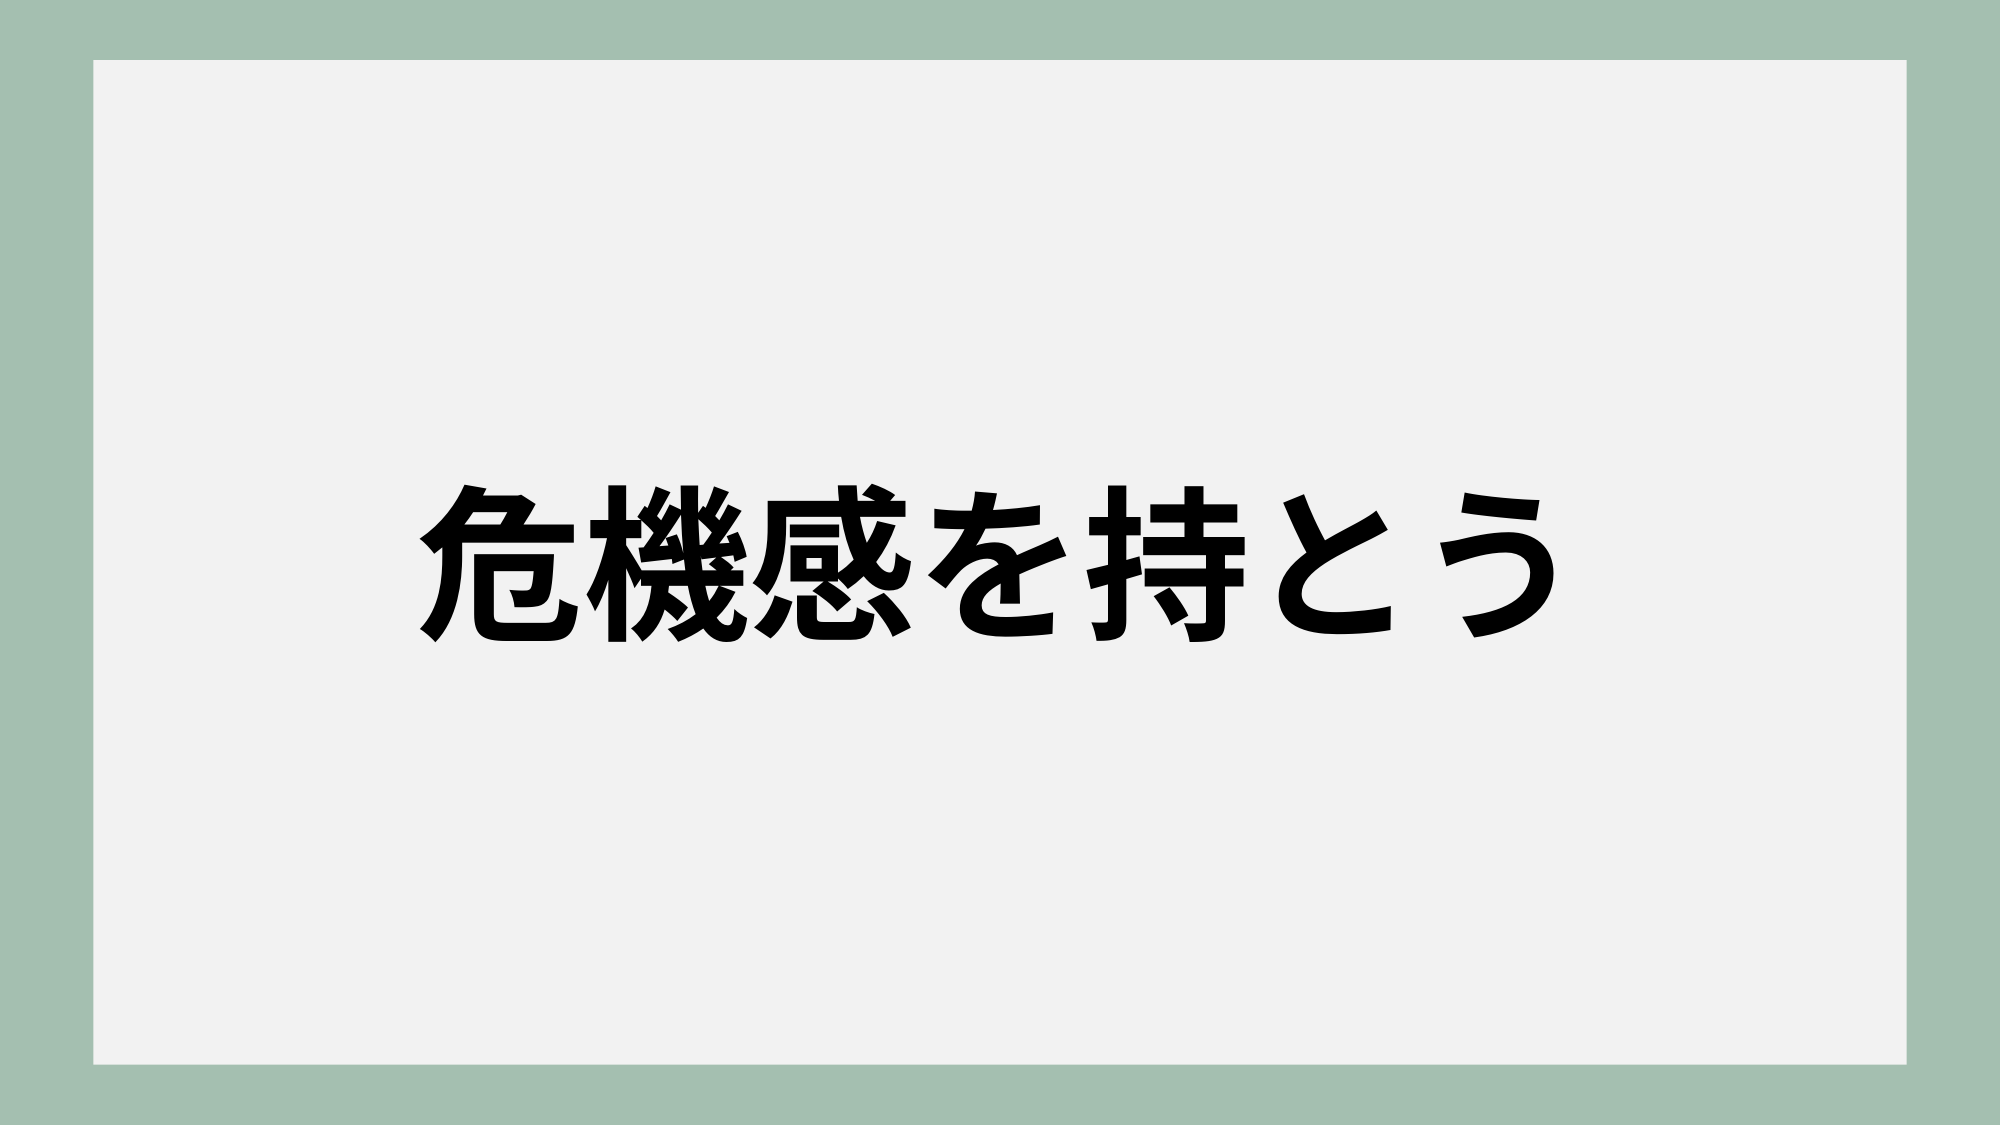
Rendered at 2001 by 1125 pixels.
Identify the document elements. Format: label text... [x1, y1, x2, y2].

text_box 危機感を持とう [179, 453, 1821, 669]
text_box [92, 59, 1908, 1066]
text_box [0, 0, 2000, 1125]
